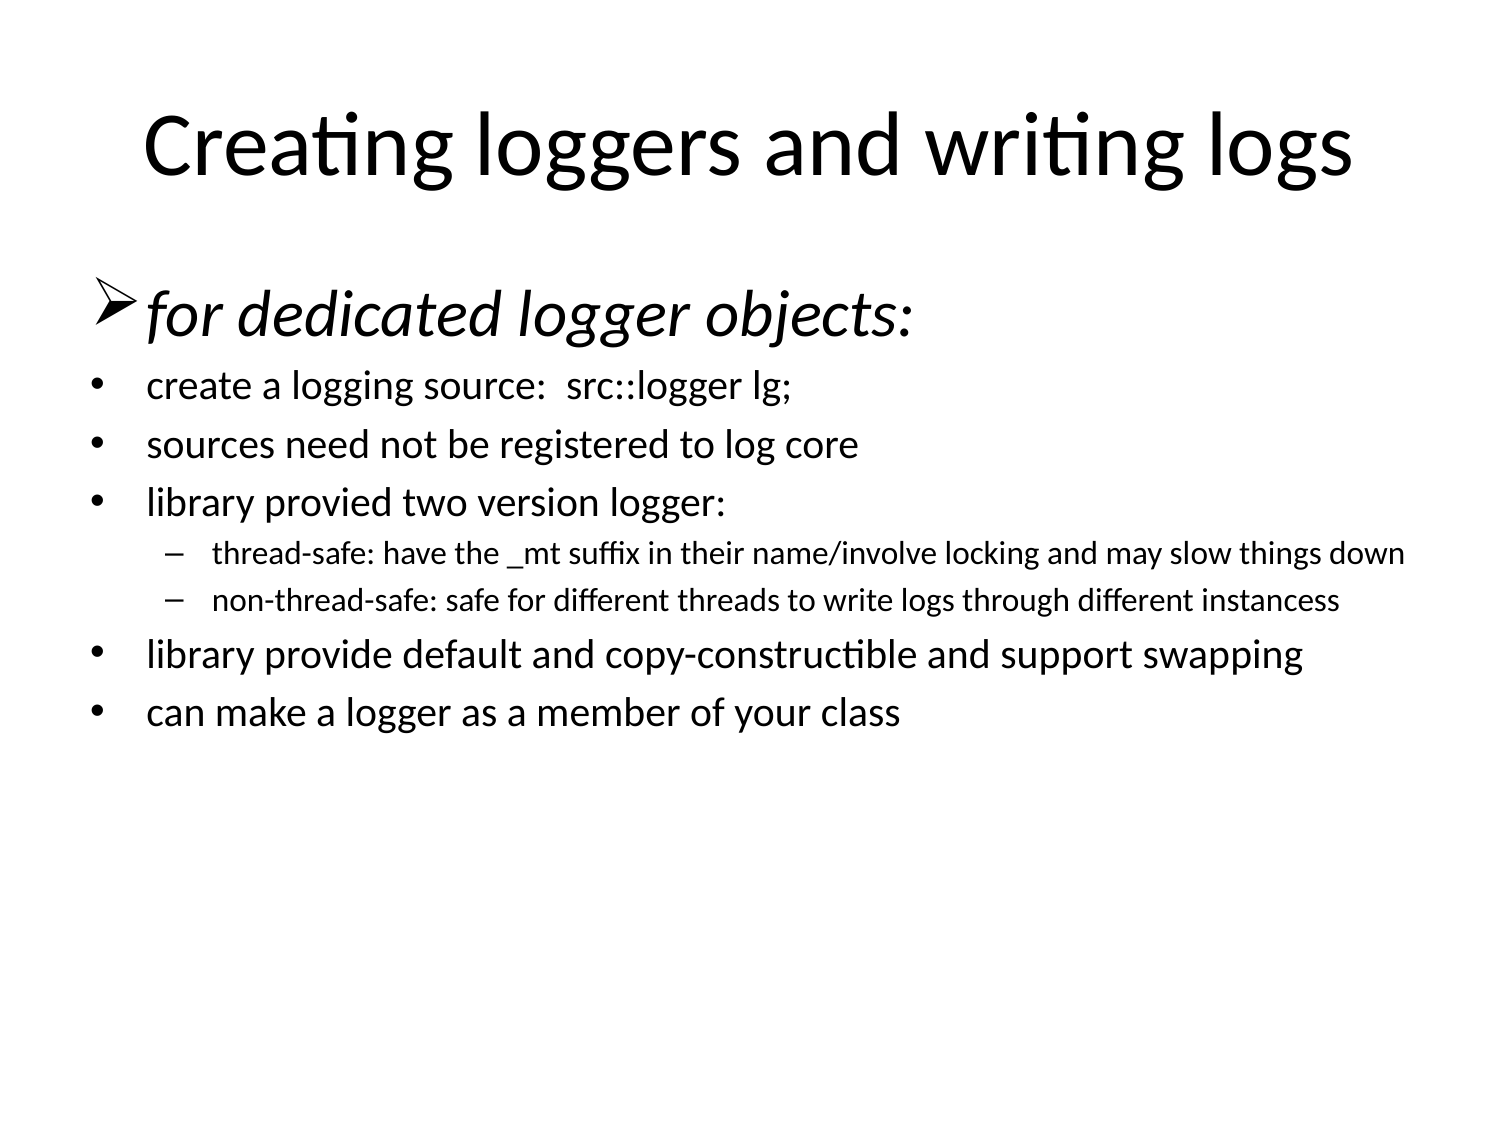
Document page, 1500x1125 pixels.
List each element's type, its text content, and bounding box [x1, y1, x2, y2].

title Creating loggers and writing logs [75, 45, 1425, 233]
list for dedicated logger objects: create a logging source: src::logger lg; sources need not be registered to log core library provied two version logger: thread-safe: have the _mt suffix in their name/involve locking and may slow things down non-thread-safe: safe for different threads to write logs through different instancess library provide default and copy-constructible and support swapping can make a logger as a member of your class [75, 262, 1425, 1005]
